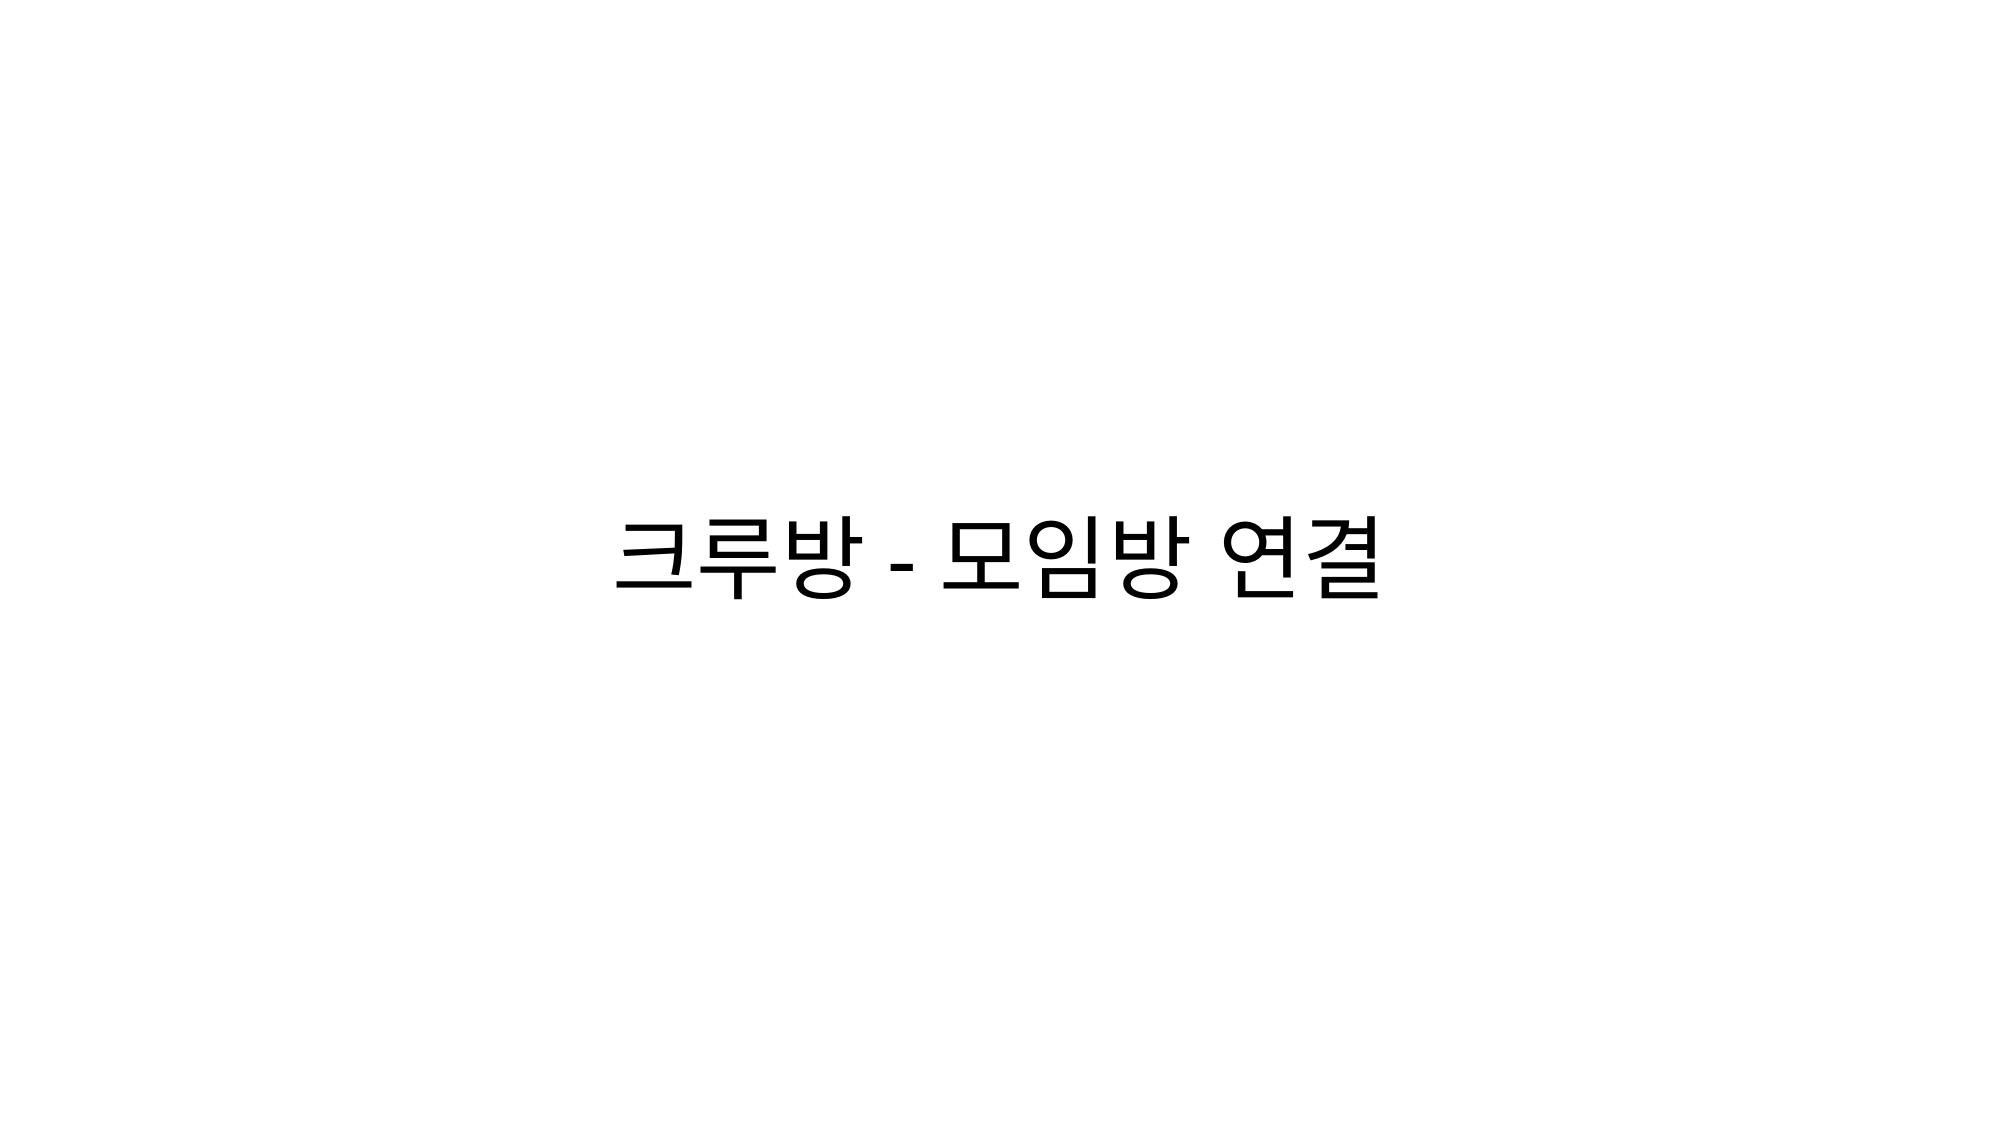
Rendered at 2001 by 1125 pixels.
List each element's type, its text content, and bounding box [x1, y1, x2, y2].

title 크루방-모임방 연결 [137, 453, 1863, 672]
